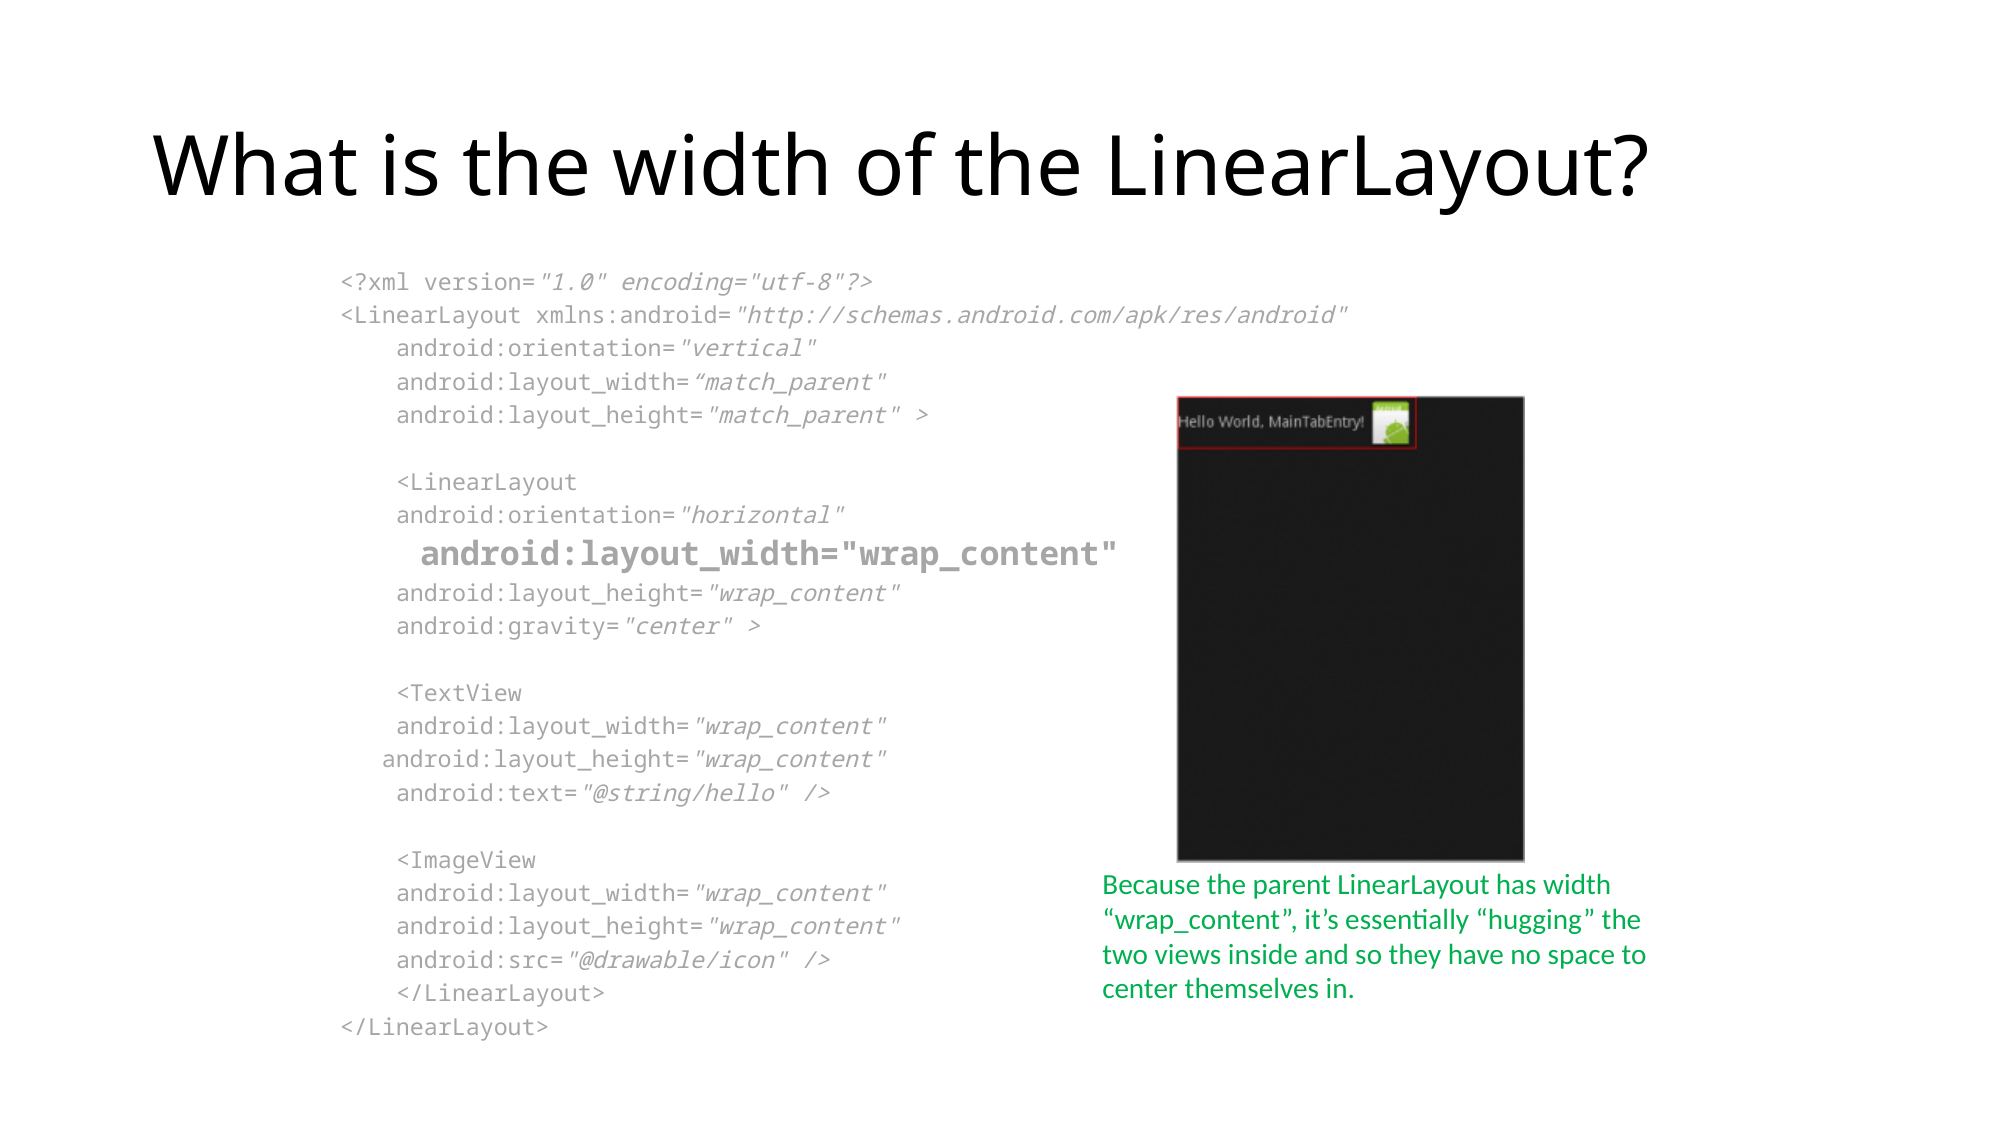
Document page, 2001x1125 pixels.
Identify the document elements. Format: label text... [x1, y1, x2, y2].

title What is the width of the LinearLayout? [137, 59, 1863, 278]
picture [1176, 395, 1525, 863]
text_box Because the parent LinearLayout has width “wrap_content”, it’s essentially “hugging” the two views inside and so they have no space to center themselves in. [1087, 857, 1688, 1013]
list <?xml version="1.0" encoding="utf-8"?> <LinearLayout xmlns:android="http://schemas.android.com/apk/res/android" android:orientation="vertical" android:layout_width=“match_parent" android:layout_height="match_parent" > <LinearLayout android:orientation="horizontal" android:layout_width="wrap_content" android:layout_height="wrap_content" android:gravity="center" > <TextView android:layout_width="wrap_content" android:layout_height="wrap_content" android:text="@string/hello" /> <ImageView android:layout_width="wrap_content" android:layout_height="wrap_content" android:src="@drawable/icon" /> </LinearLayout> </LinearLayout> [324, 262, 1675, 1063]
